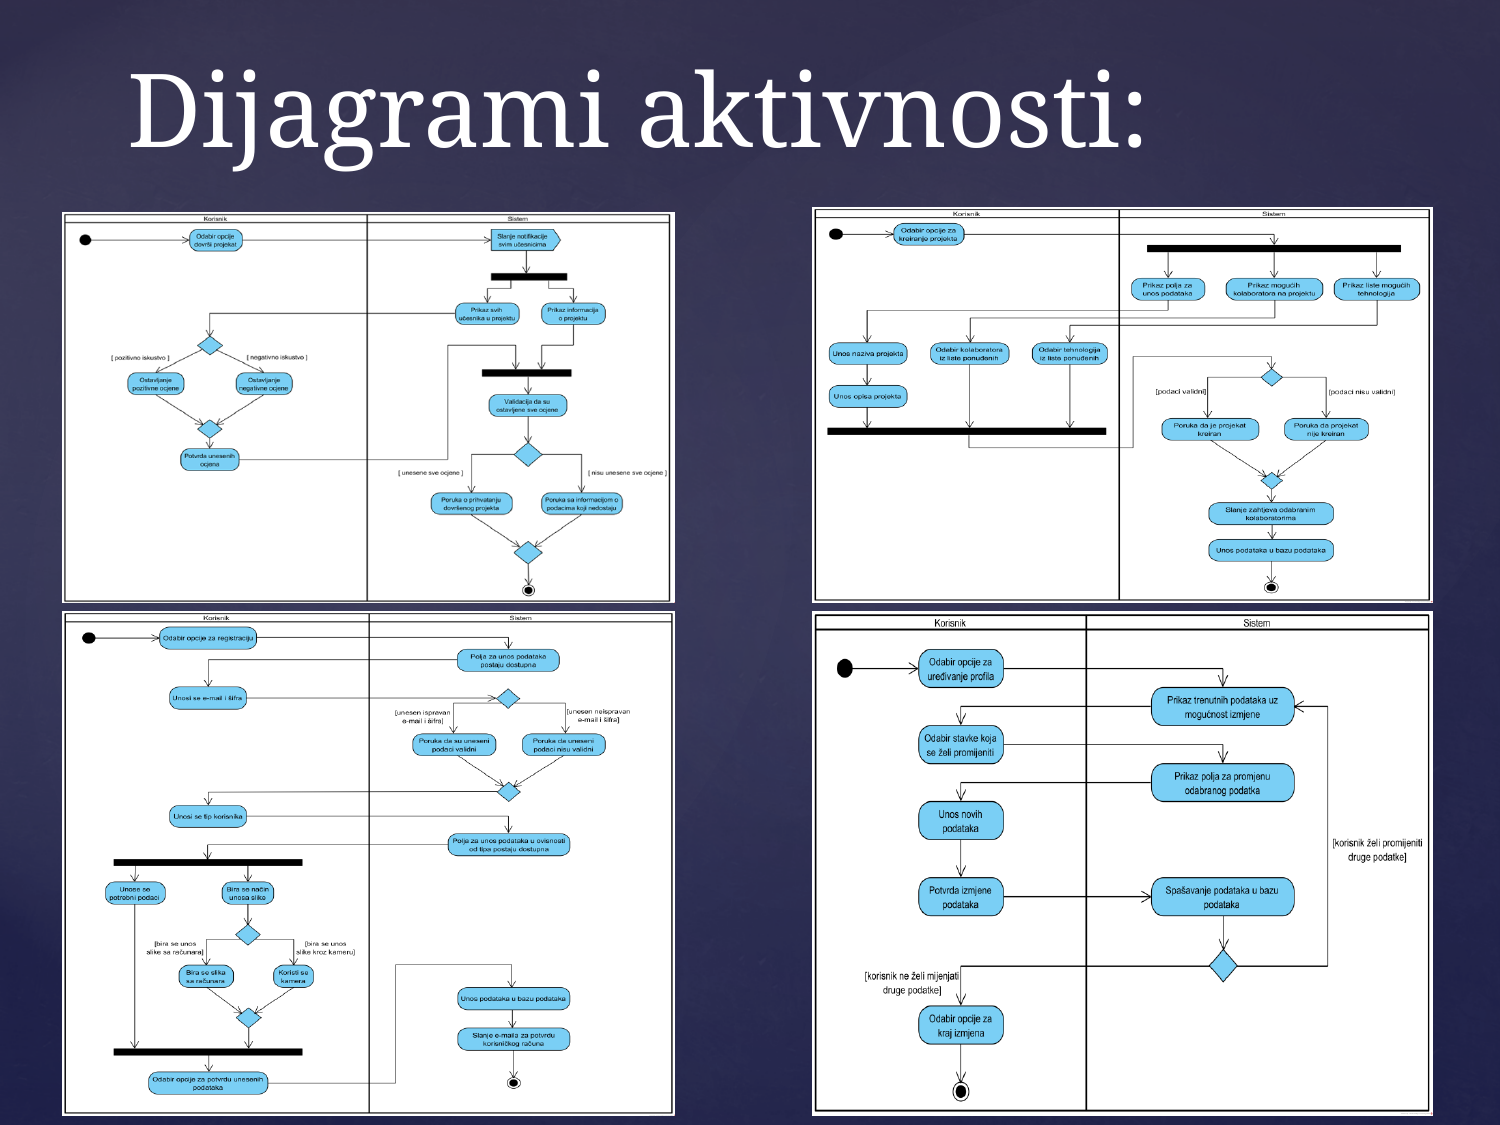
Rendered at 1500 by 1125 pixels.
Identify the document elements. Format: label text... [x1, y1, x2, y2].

picture [811, 611, 1433, 1116]
title Dijagrami aktivnosti: [112, 24, 1350, 175]
picture [61, 211, 676, 603]
picture [811, 206, 1433, 603]
picture [61, 611, 676, 1116]
